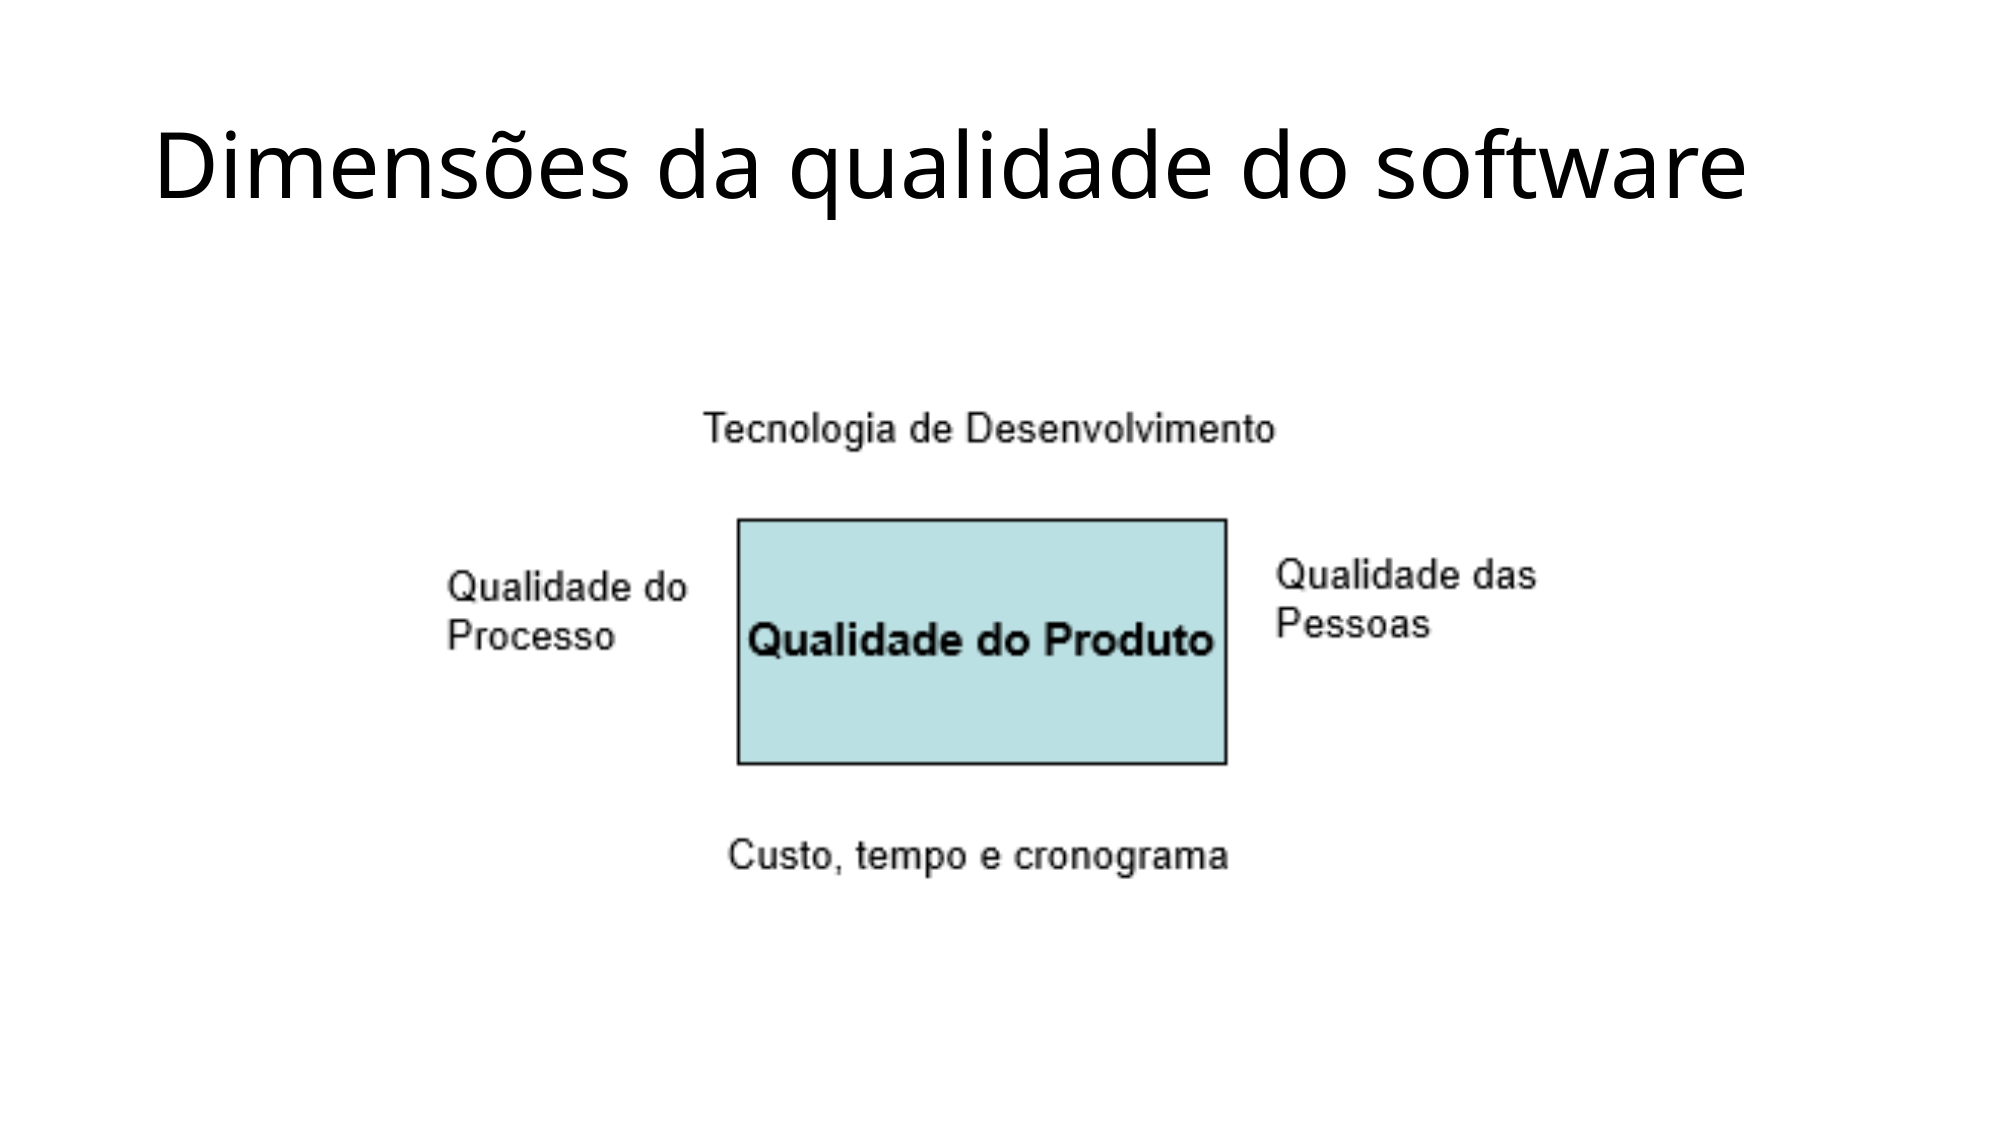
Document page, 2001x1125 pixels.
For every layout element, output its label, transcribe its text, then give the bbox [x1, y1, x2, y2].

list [412, 352, 1588, 941]
title Dimensões da qualidade do software [137, 59, 1863, 278]
